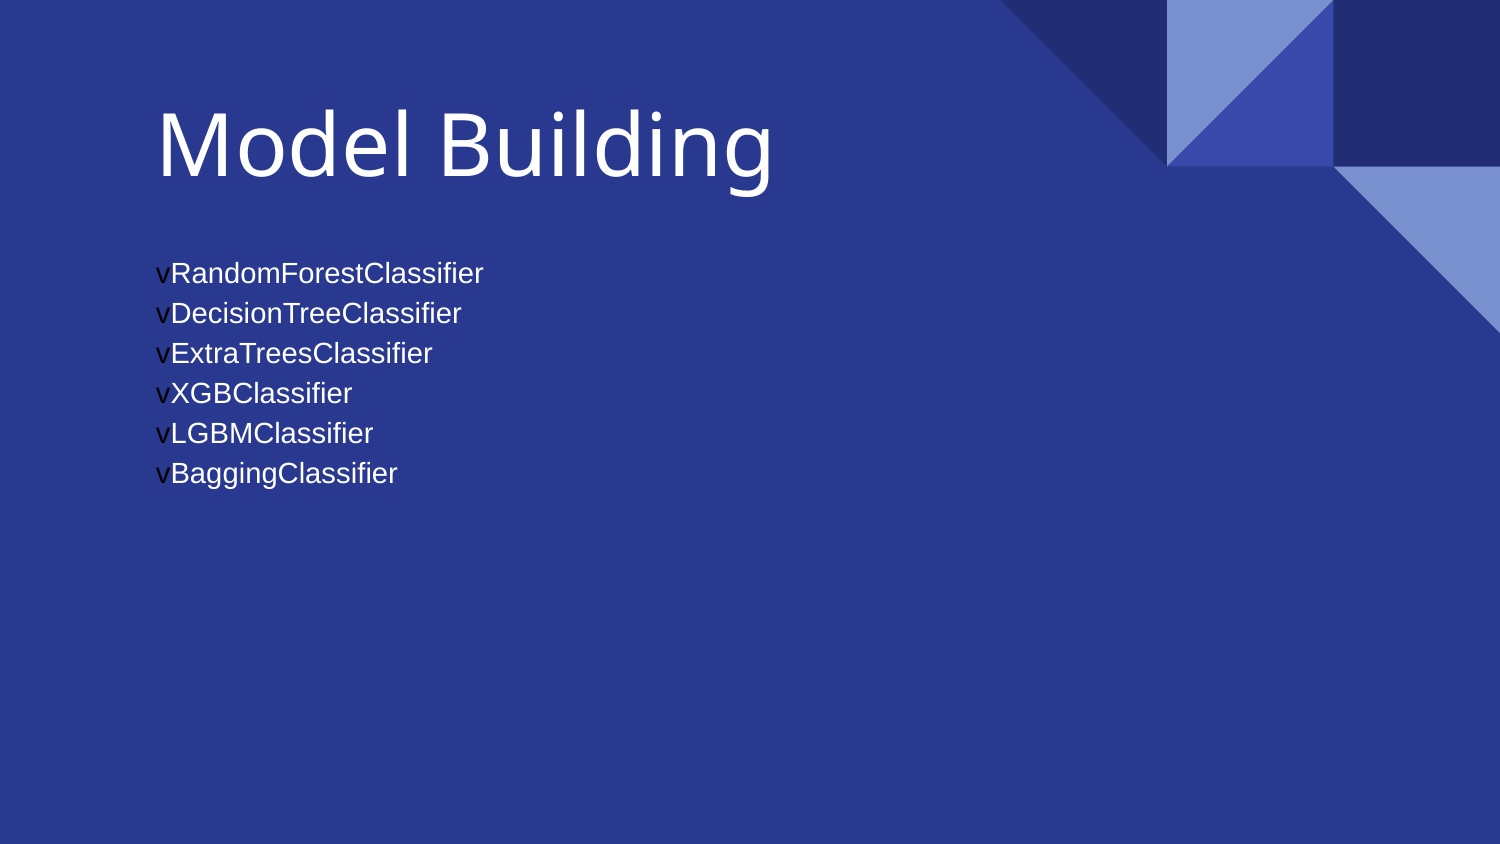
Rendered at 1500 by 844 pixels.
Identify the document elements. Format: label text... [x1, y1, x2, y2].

text_box vRandomForestClassifier vDecisionTreeClassifier vExtraTreesClassifier vXGBClassifier vLGBMClassifier vBaggingClassifier [140, 233, 633, 505]
title Model Building [140, 72, 1490, 211]
